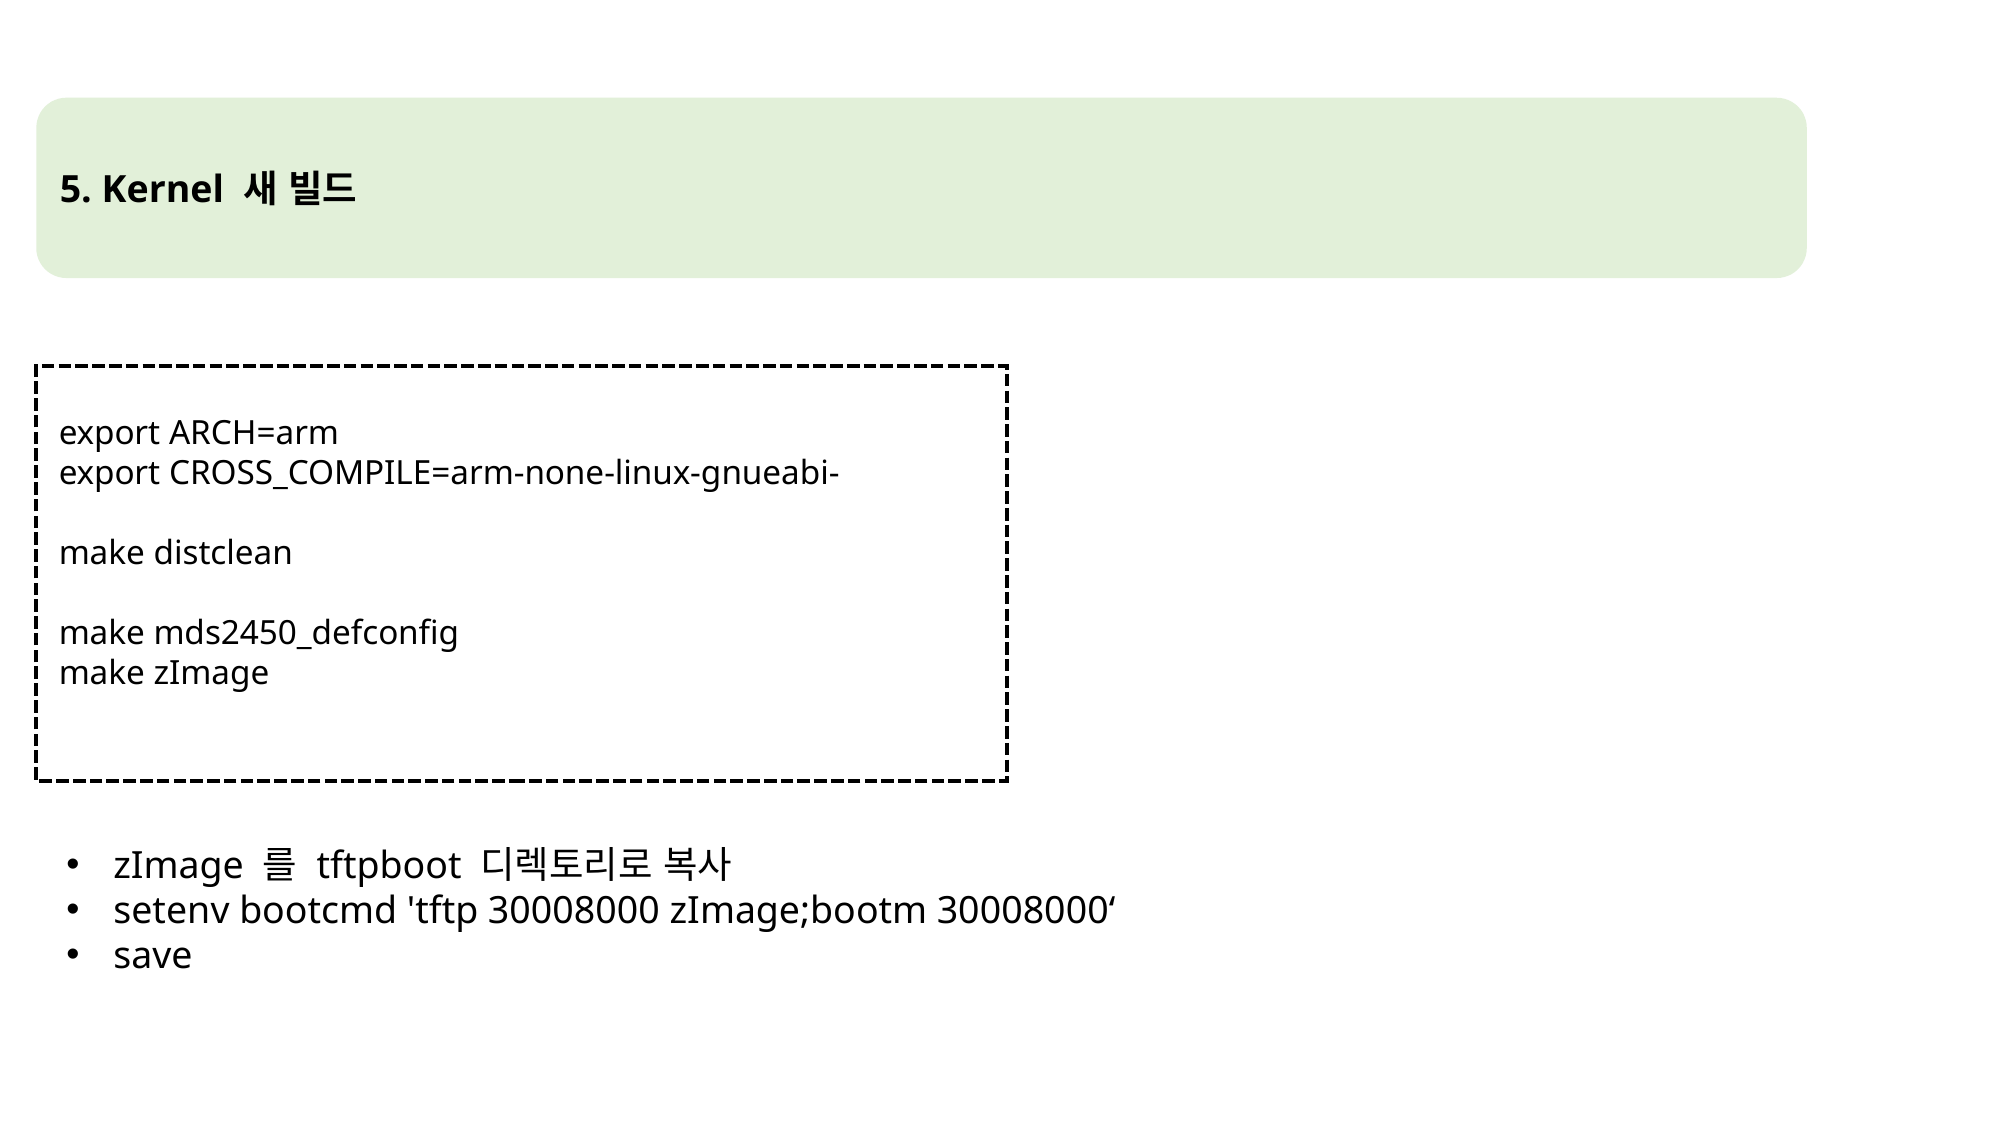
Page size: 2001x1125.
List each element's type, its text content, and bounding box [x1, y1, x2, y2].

text_box zImage 를 tftpboot 디렉토리로 복사 setenv bootcmd 'tftp 30008000 zImage;bootm 30008000‘ save [51, 834, 1675, 984]
text_box 5. Kernel 새 빌드 [35, 96, 1808, 280]
text_box [35, 365, 1008, 782]
